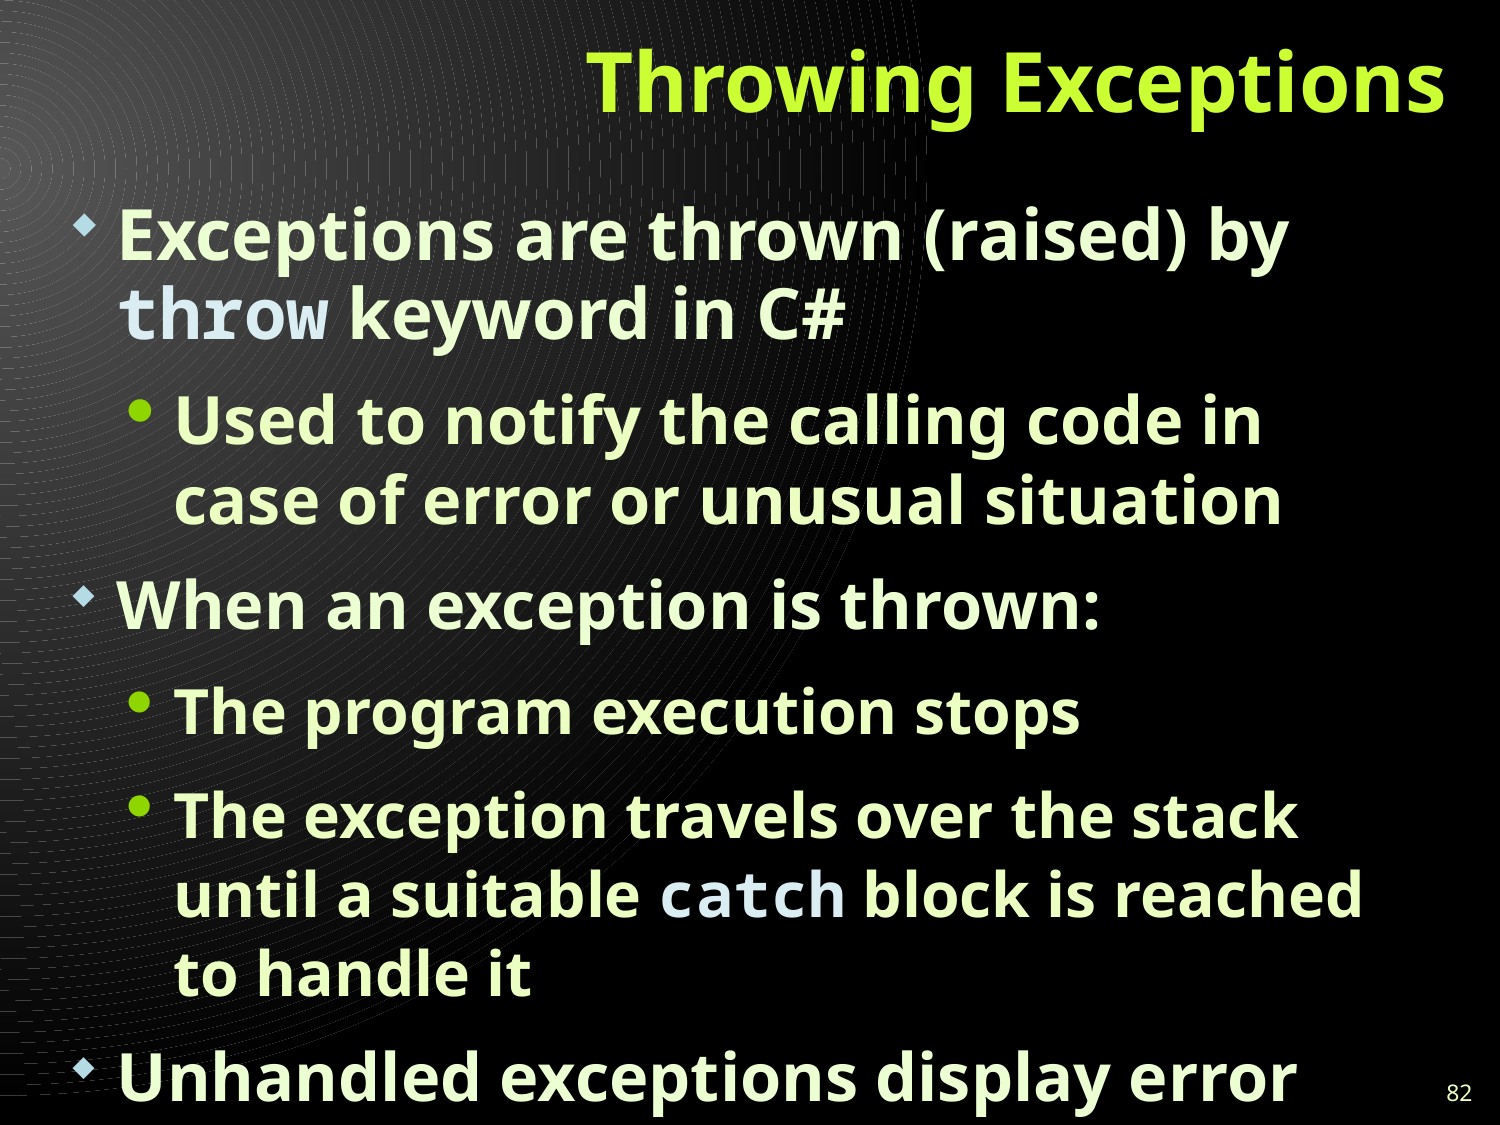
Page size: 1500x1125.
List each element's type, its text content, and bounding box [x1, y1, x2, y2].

slide_number 82 [1412, 1074, 1488, 1113]
title Throwing Exceptions [300, 12, 1463, 163]
list Exceptions are thrown (raised) by throw keyword in C# Used to notify the calling code in case of error or unusual situation When an exception is thrown: The program execution stops The exception travels over the stack until a suitable catch block is reached to handle it Unhandled exceptions display error message [55, 187, 1440, 1071]
